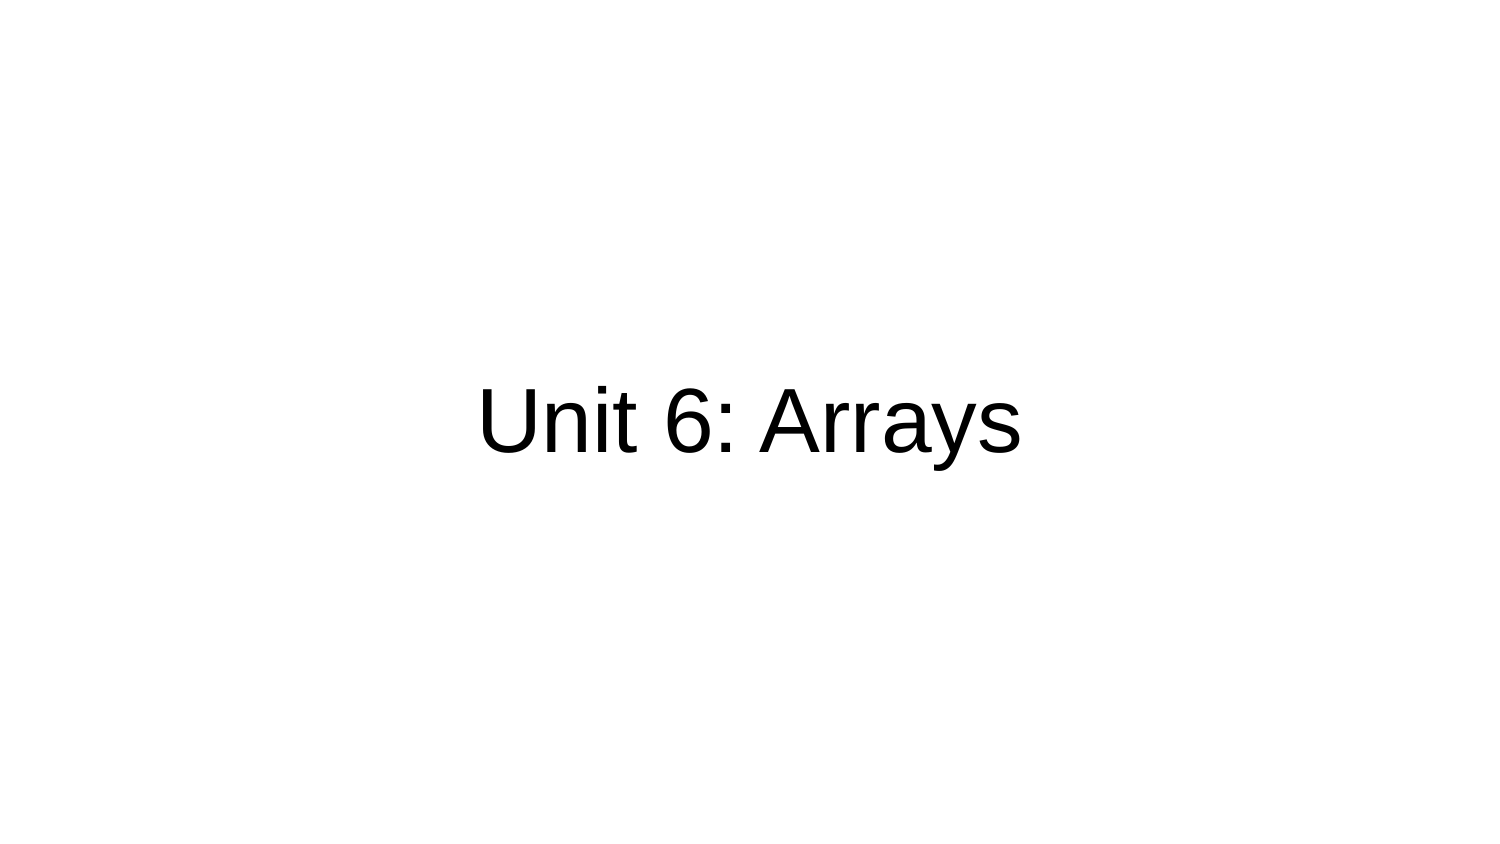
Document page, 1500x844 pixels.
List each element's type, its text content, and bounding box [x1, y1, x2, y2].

title Unit 6: Arrays [51, 247, 1449, 584]
